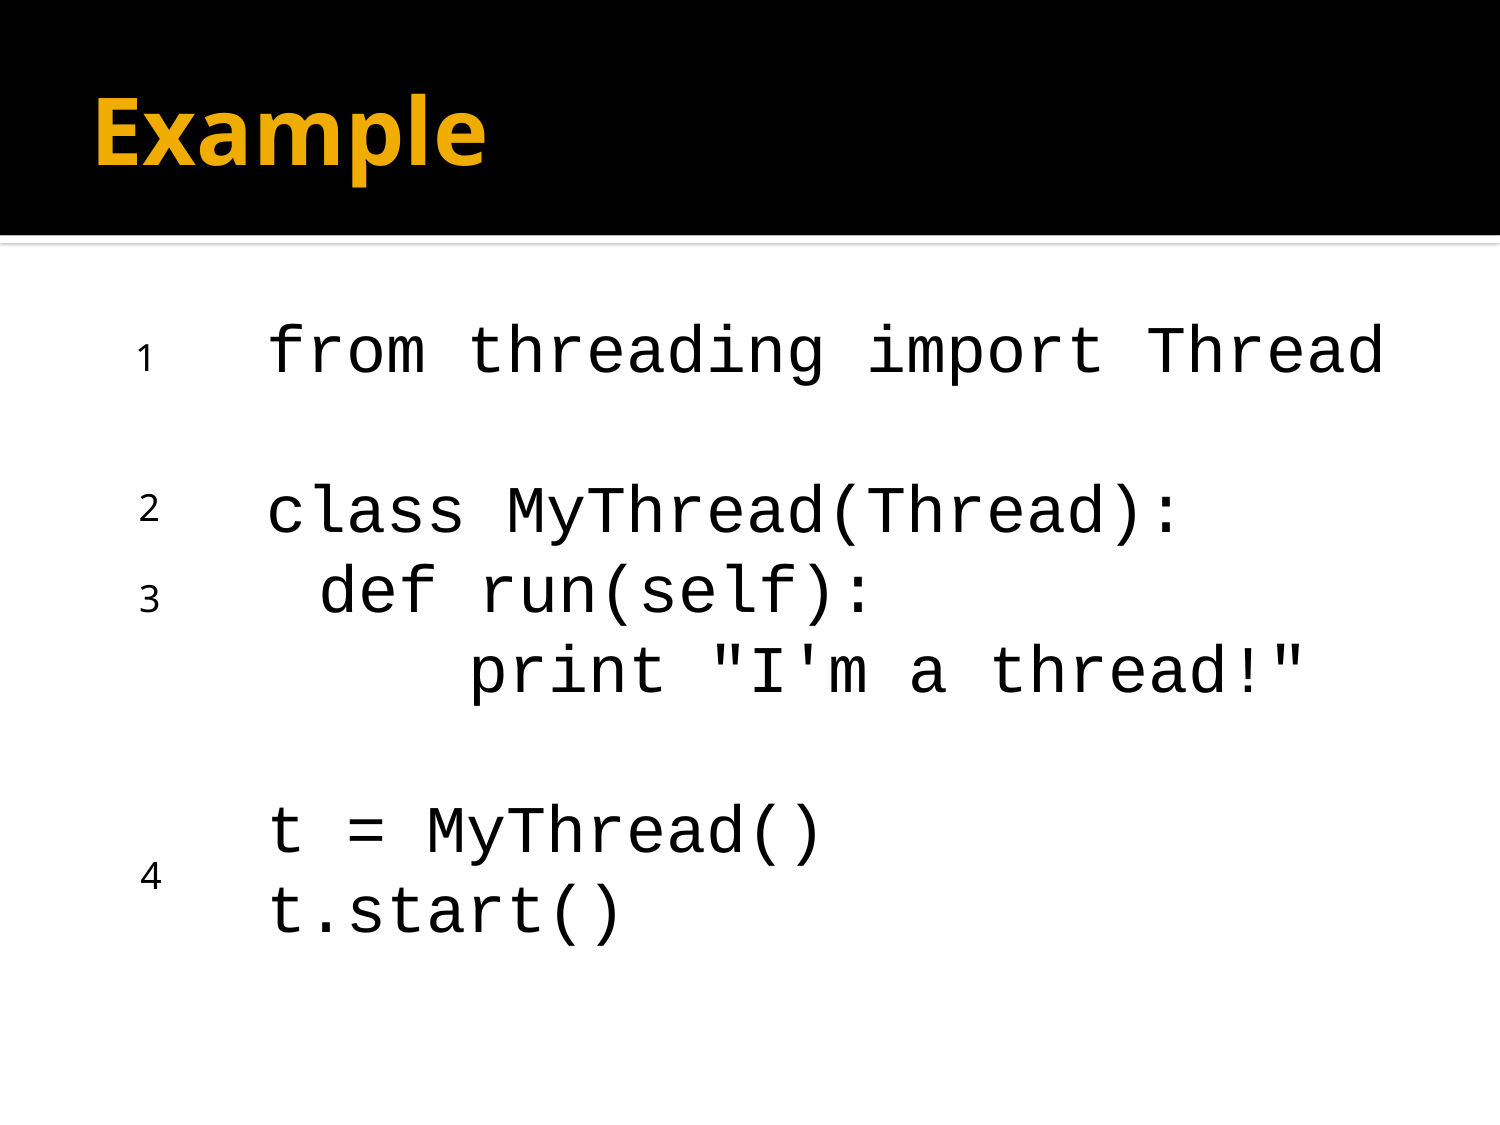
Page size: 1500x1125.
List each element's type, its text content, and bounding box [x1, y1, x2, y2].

text_box 3 [124, 567, 176, 628]
text_box 2 [123, 476, 175, 537]
title Example [75, 25, 1425, 231]
text_box 1 [120, 326, 172, 387]
list from threading import Thread class MyThread(Thread): def run(self): print "I'm a thread!" t = MyThread() t.start() [237, 291, 1425, 1050]
text_box 4 [125, 844, 177, 905]
